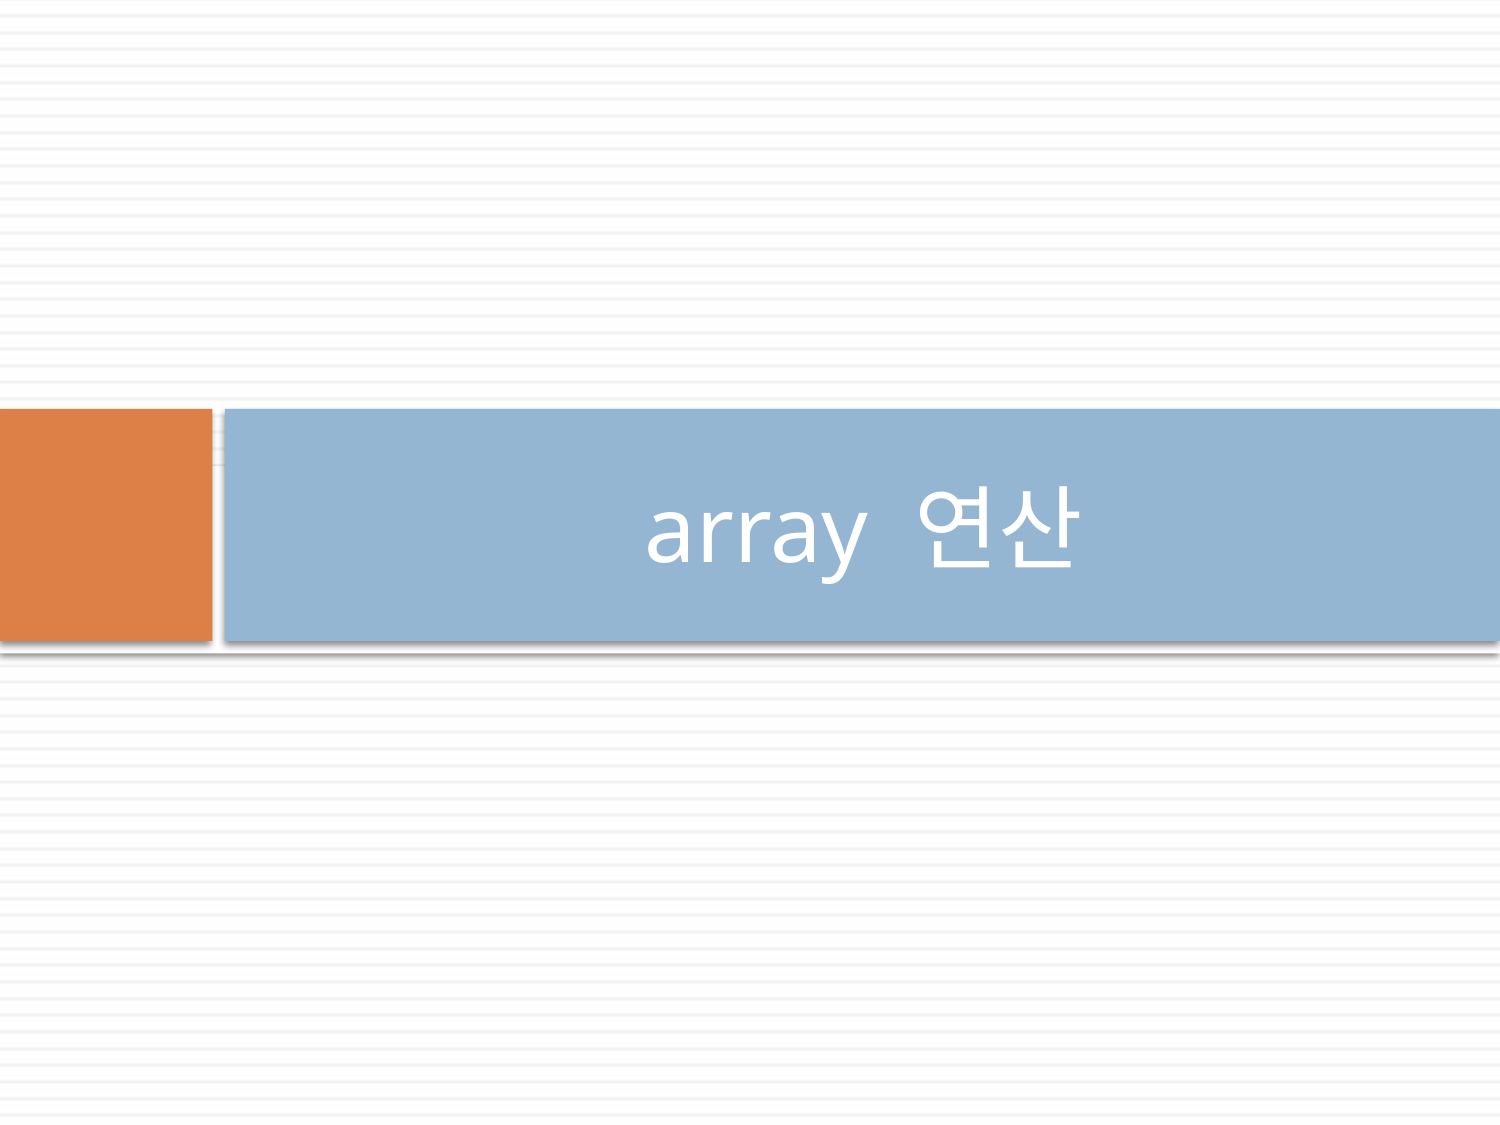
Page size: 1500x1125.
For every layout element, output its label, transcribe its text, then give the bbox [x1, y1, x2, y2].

title array 연산 [238, 444, 1489, 607]
